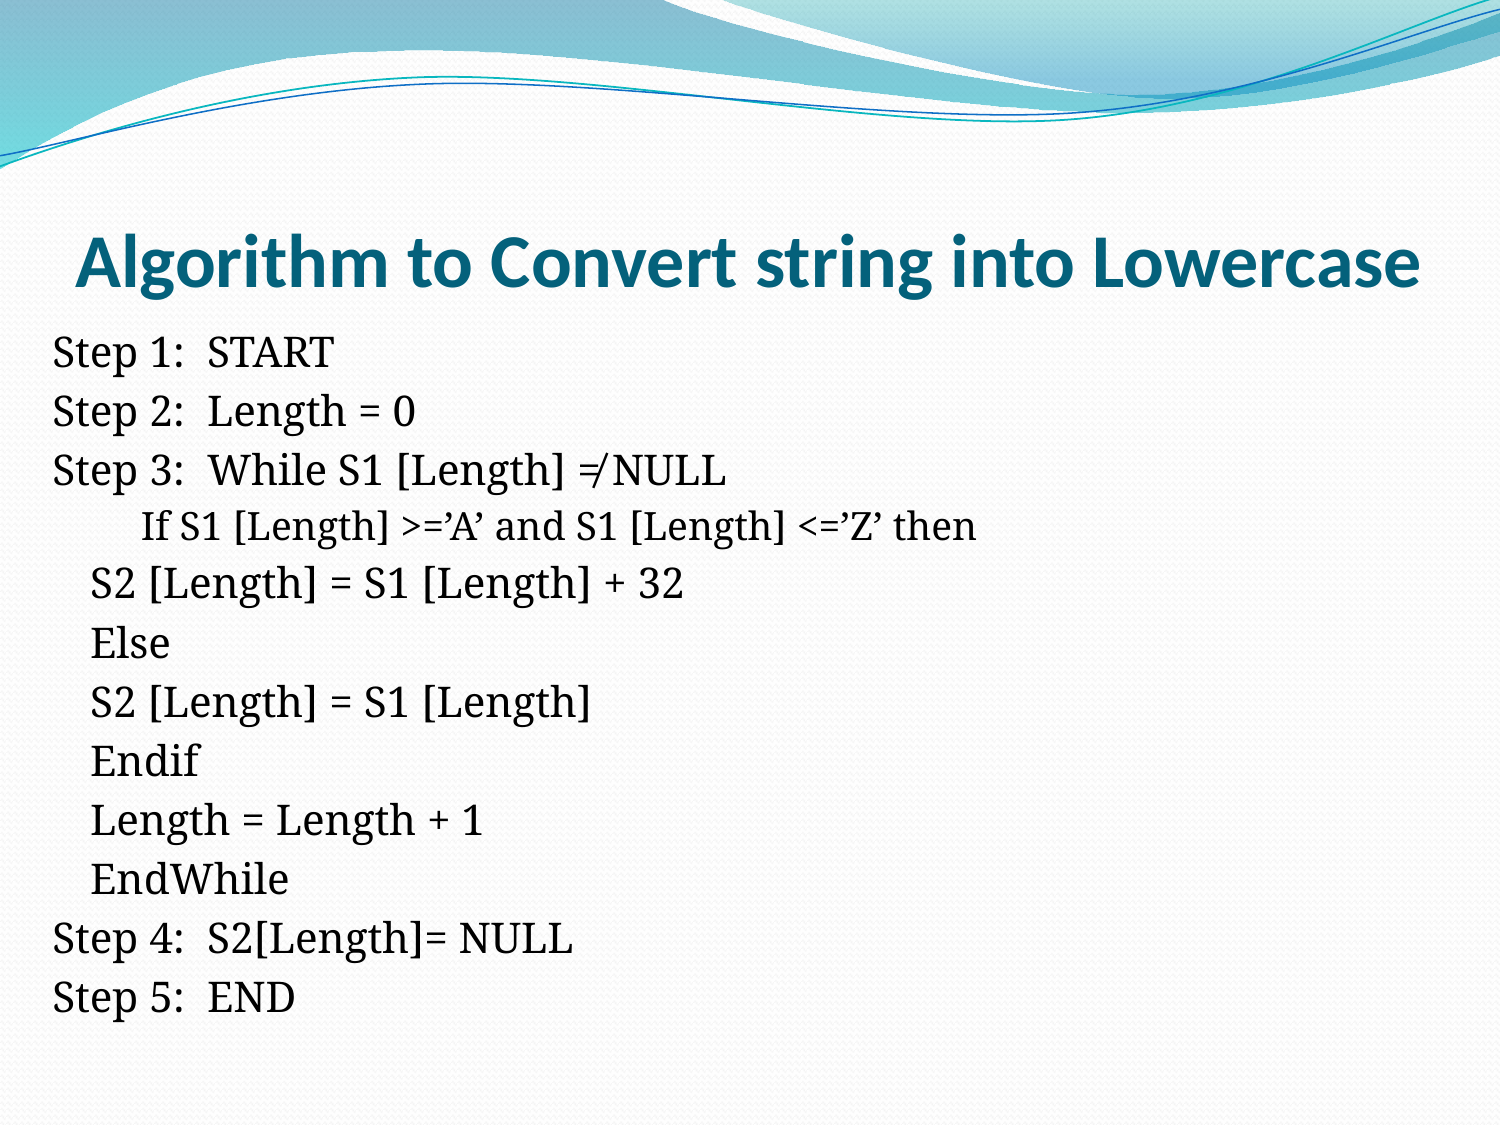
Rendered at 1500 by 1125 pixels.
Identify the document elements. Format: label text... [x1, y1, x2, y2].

list Step 1: START Step 2: Length = 0 Step 3: While S1 [Length] ≠ NULL If S1 [Length] >=’A’ and S1 [Length] <=’Z’ then S2 [Length] = S1 [Length] + 32 Else S2 [Length] = S1 [Length] Endif Length = Length + 1 EndWhile Step 4: S2[Length]= NULL Step 5: END [37, 317, 1463, 1038]
title Algorithm to Convert string into Lowercase [75, 115, 1425, 303]
